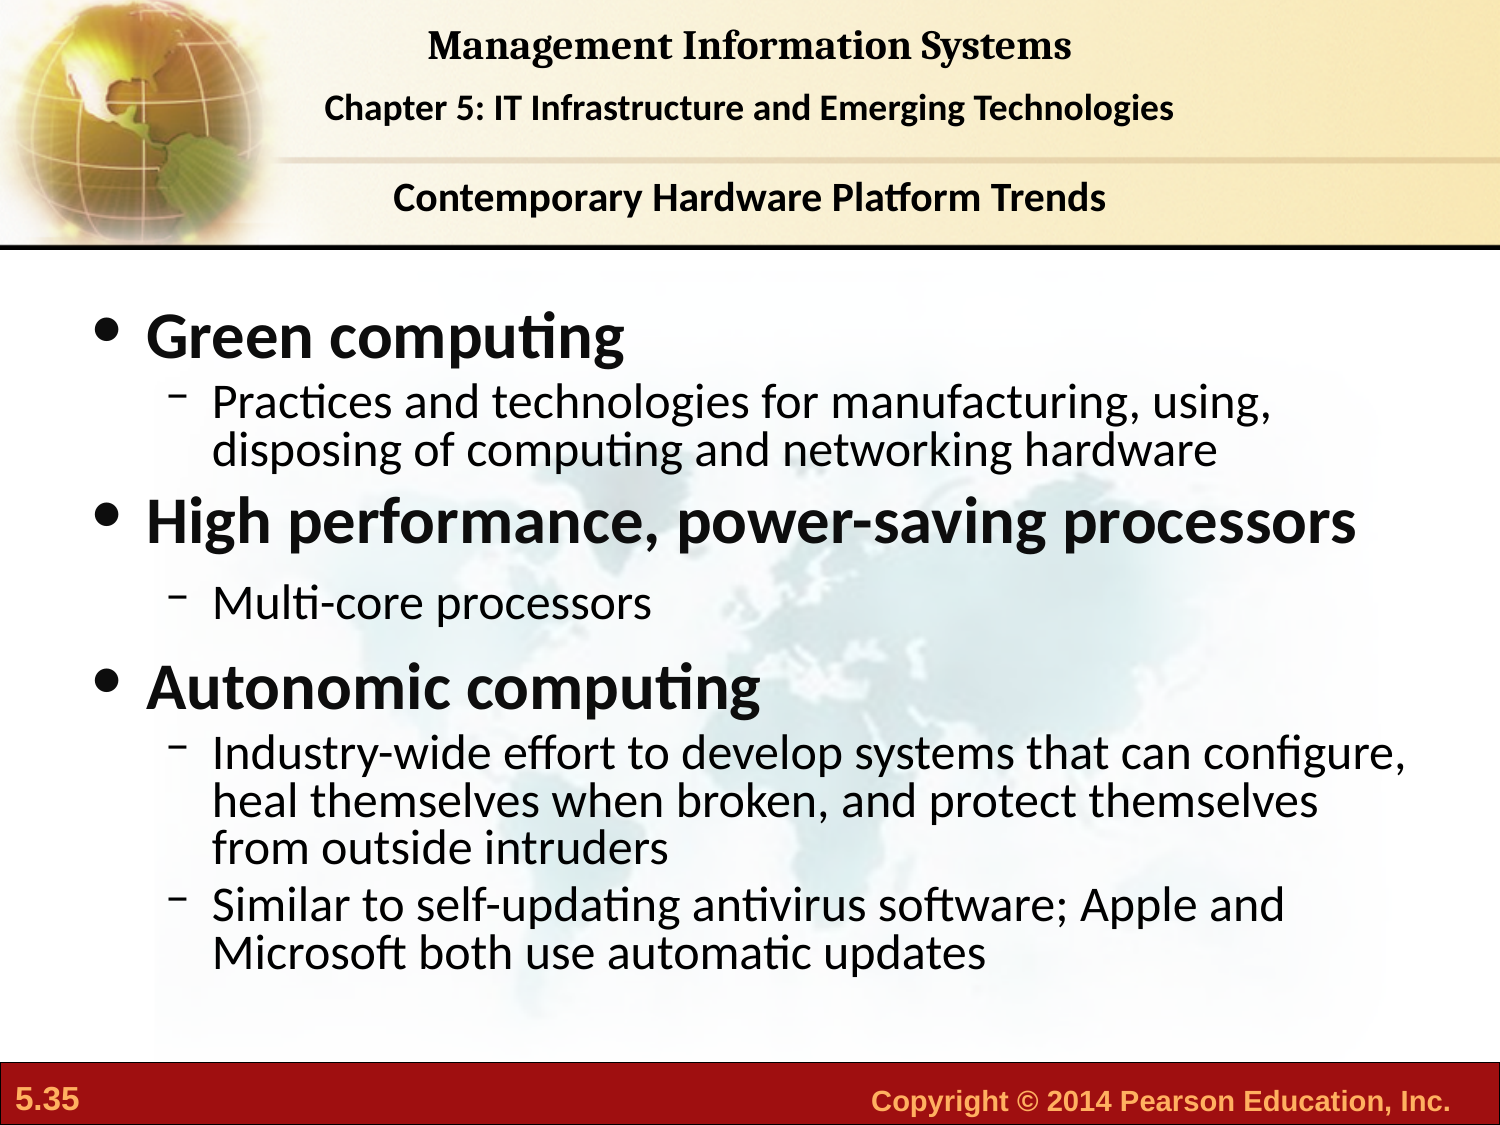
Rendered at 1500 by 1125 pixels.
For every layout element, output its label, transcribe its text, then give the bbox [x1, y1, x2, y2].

list Green computing Practices and technologies for manufacturing, using, disposing of computing and networking hardware High performance, power-saving processors Multi-core processors Autonomic computing Industry-wide effort to develop systems that can configure, heal themselves when broken, and protect themselves from outside intruders Similar to self-updating antivirus software; Apple and Microsoft both use automatic updates [75, 299, 1425, 1038]
picture [0, 0, 1500, 1062]
list Contemporary Hardware Platform Trends [243, 162, 1257, 225]
